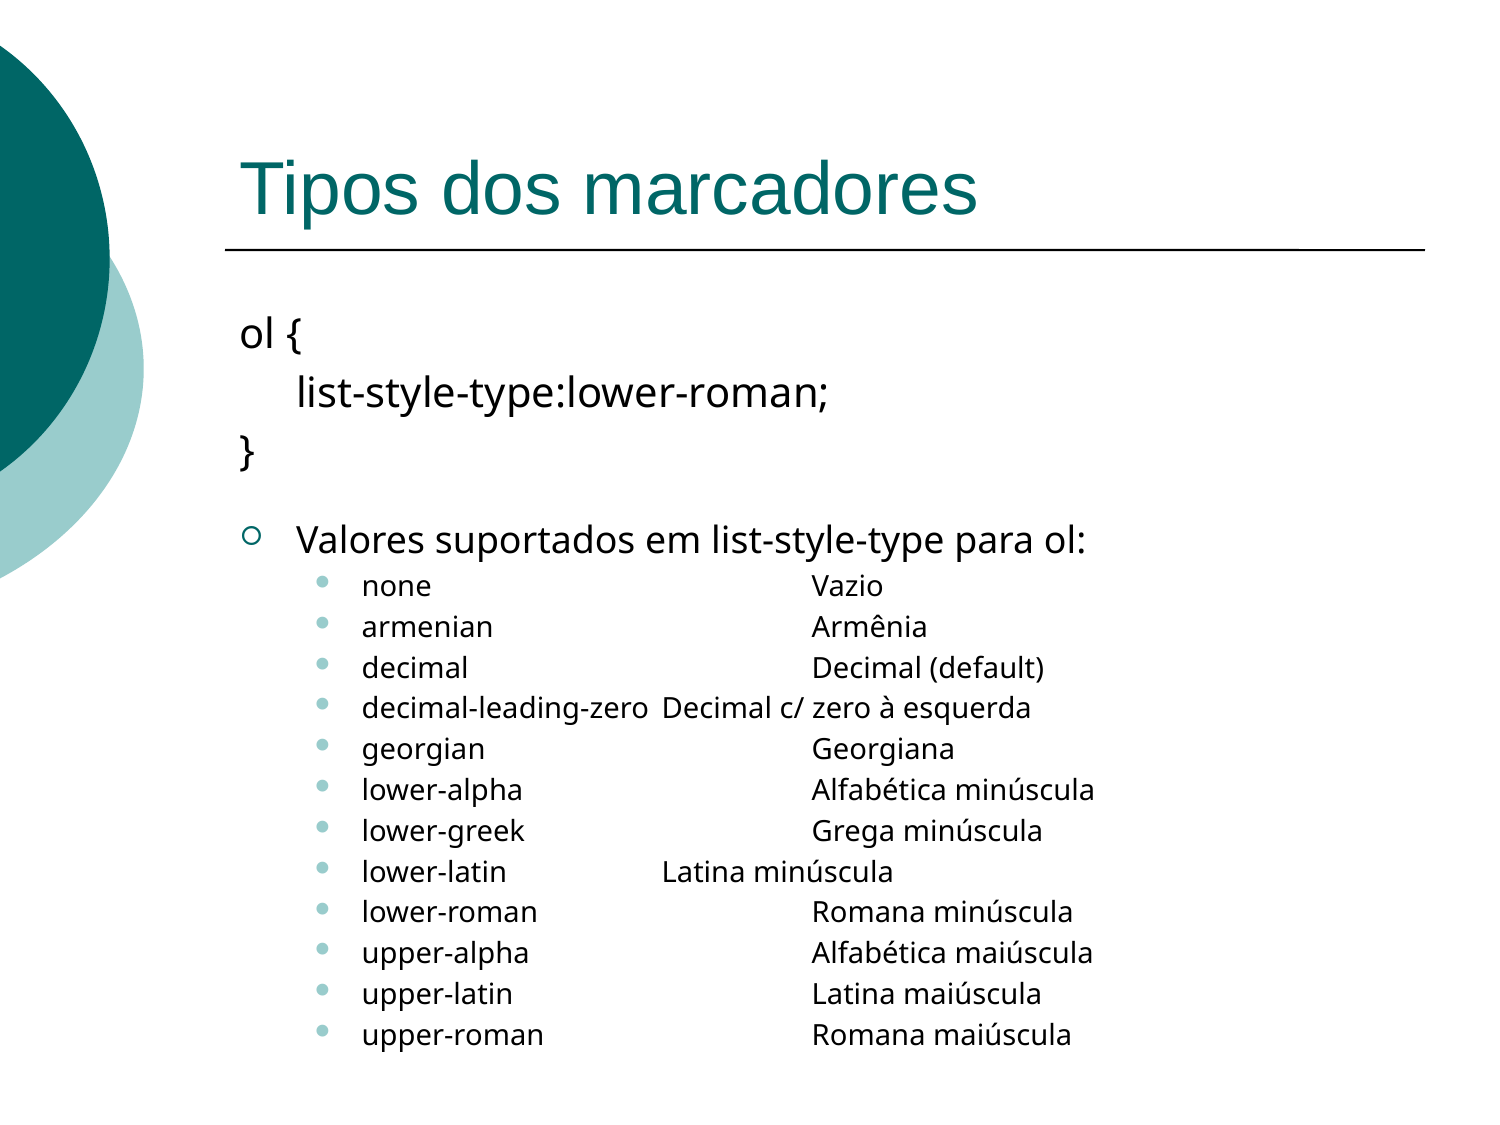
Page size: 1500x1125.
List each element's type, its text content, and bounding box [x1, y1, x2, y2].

title Tipos dos marcadores [224, 49, 1425, 237]
list ol { list-style-type:lower-roman; } Valores suportados em list-style-type para ol: none Vazio armenian Armênia decimal Decimal (default) decimal-leading-zero Decimal c/ zero à esquerda georgian Georgiana lower-alpha Alfabética minúscula lower-greek Grega minúscula lower-latin Latina minúscula lower-roman Romana minúscula upper-alpha Alfabética maiúscula upper-latin Latina maiúscula upper-roman Romana maiúscula [224, 299, 1425, 1079]
